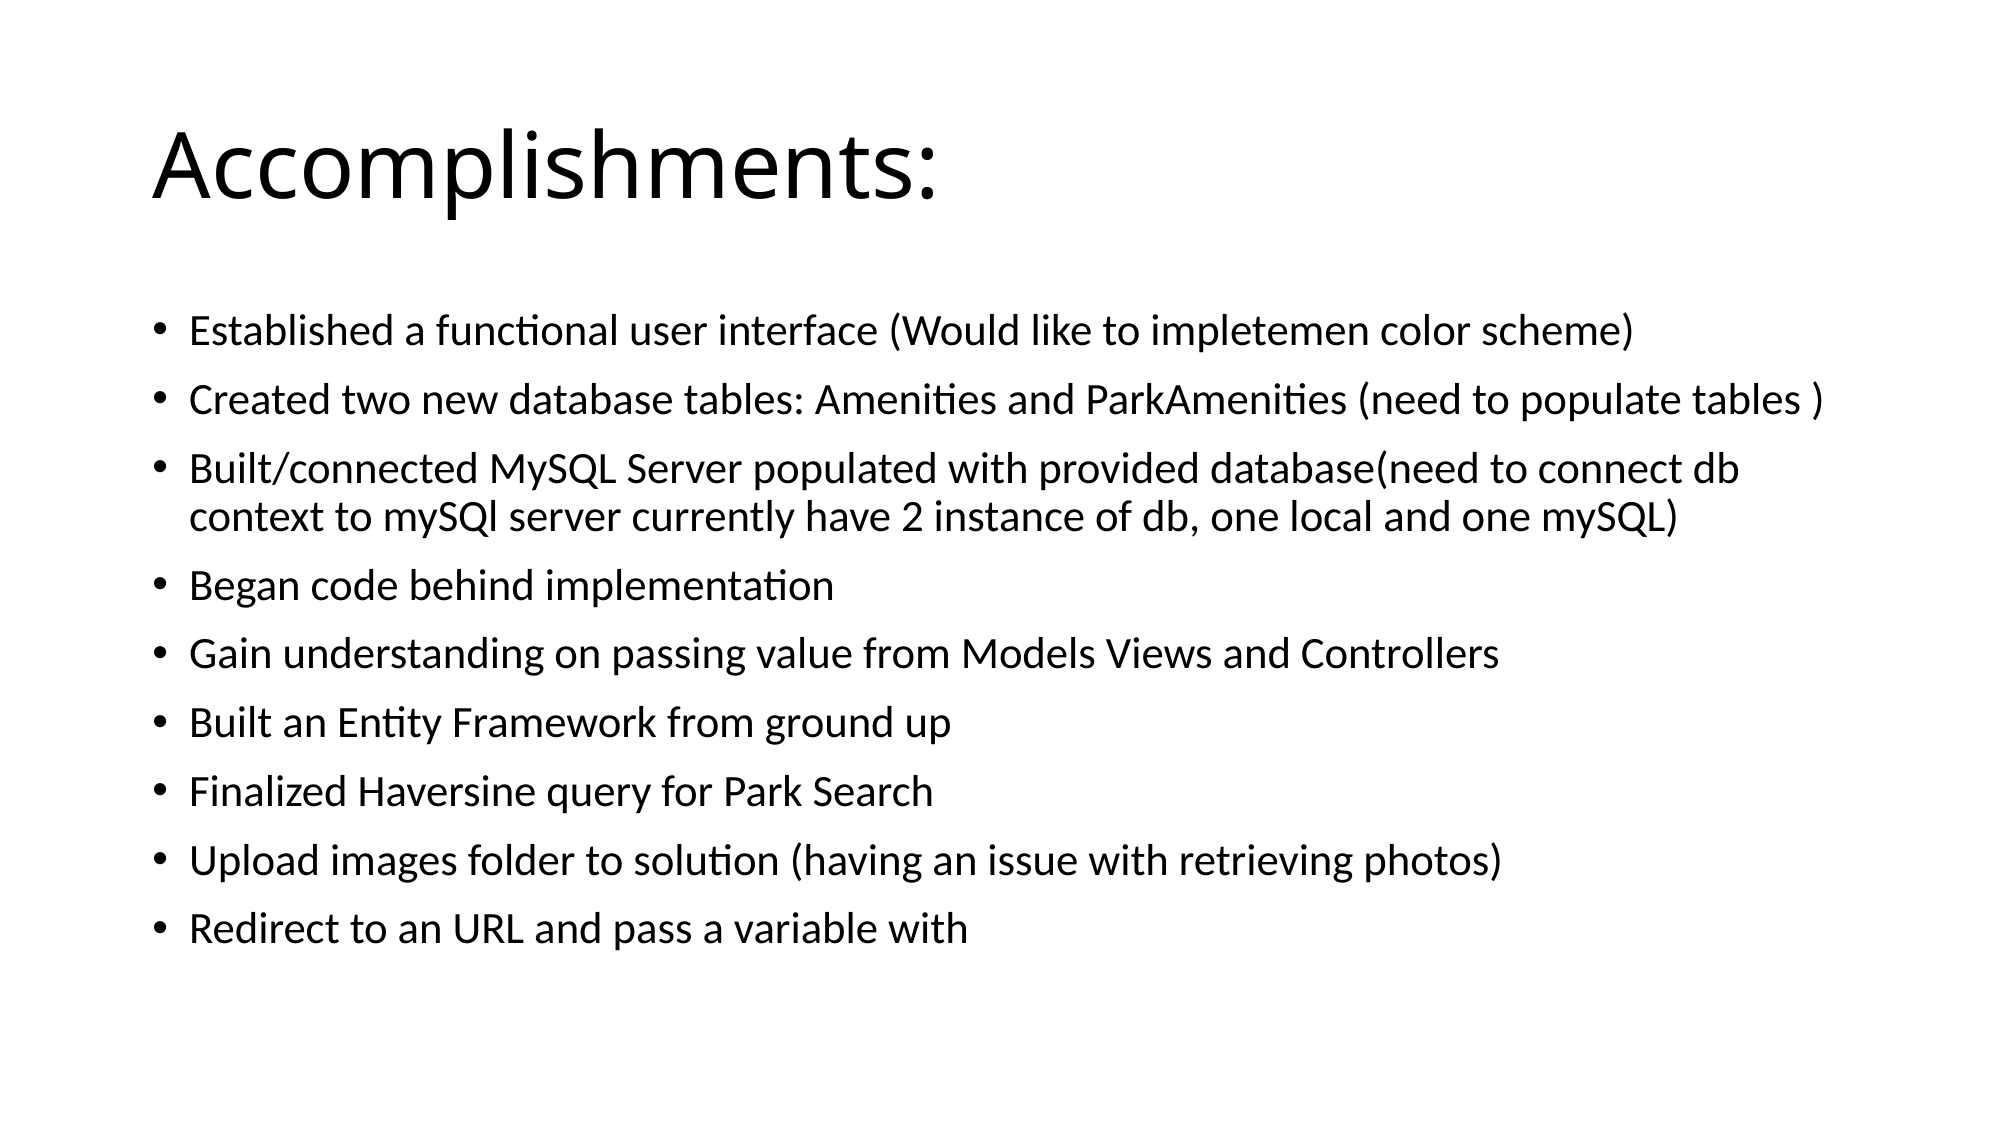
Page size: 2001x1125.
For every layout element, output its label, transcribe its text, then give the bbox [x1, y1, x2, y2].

list Established a functional user interface (Would like to impletemen color scheme) Created two new database tables: Amenities and ParkAmenities (need to populate tables ) Built/connected MySQL Server populated with provided database(need to connect db context to mySQl server currently have 2 instance of db, one local and one mySQL) Began code behind implementation Gain understanding on passing value from Models Views and Controllers Built an Entity Framework from ground up Finalized Haversine query for Park Search Upload images folder to solution (having an issue with retrieving photos) Redirect to an URL and pass a variable with [137, 299, 1863, 1014]
title Accomplishments: [137, 59, 1863, 278]
